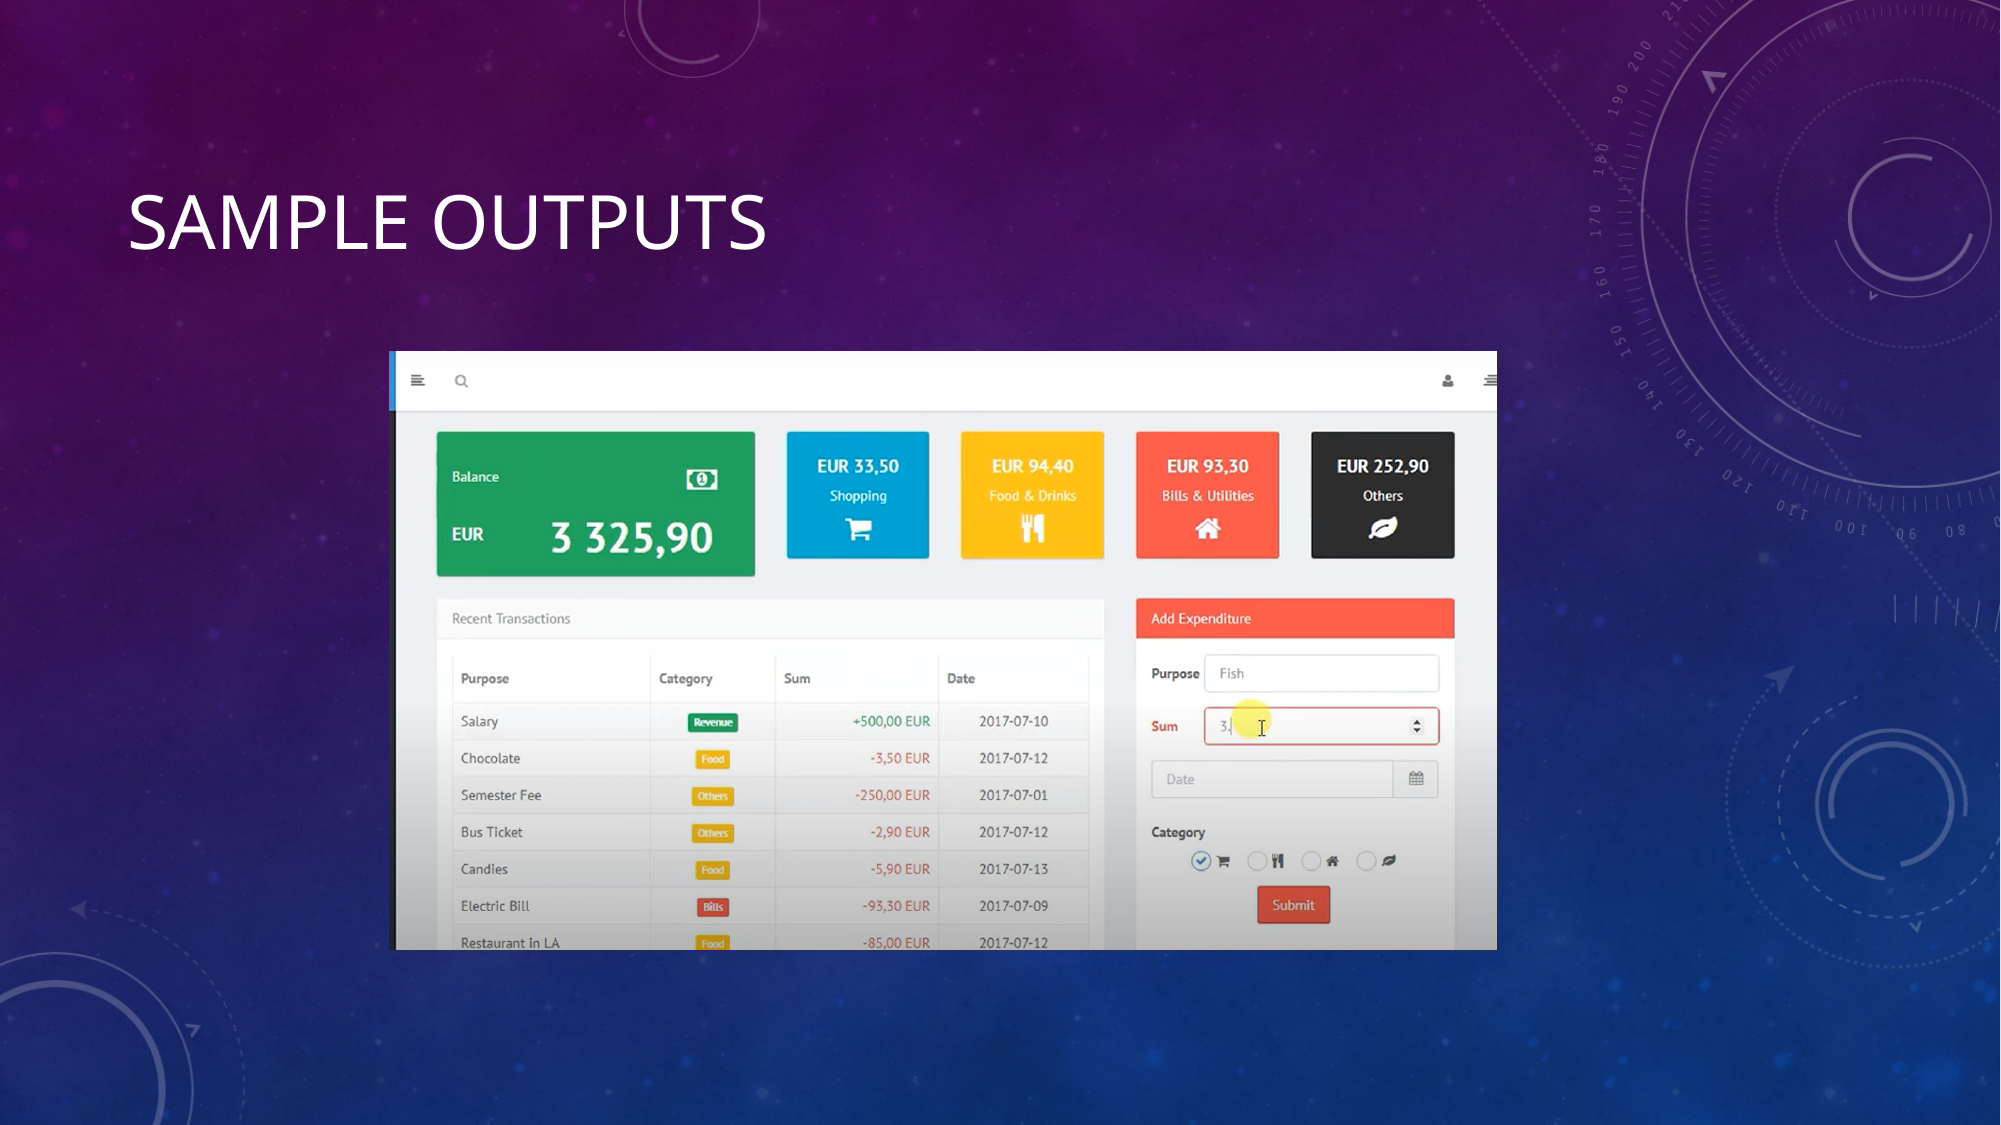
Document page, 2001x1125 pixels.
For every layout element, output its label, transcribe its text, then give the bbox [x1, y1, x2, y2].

picture [0, 0, 2001, 1125]
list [389, 350, 1498, 951]
title sample outputs [112, 99, 1775, 339]
